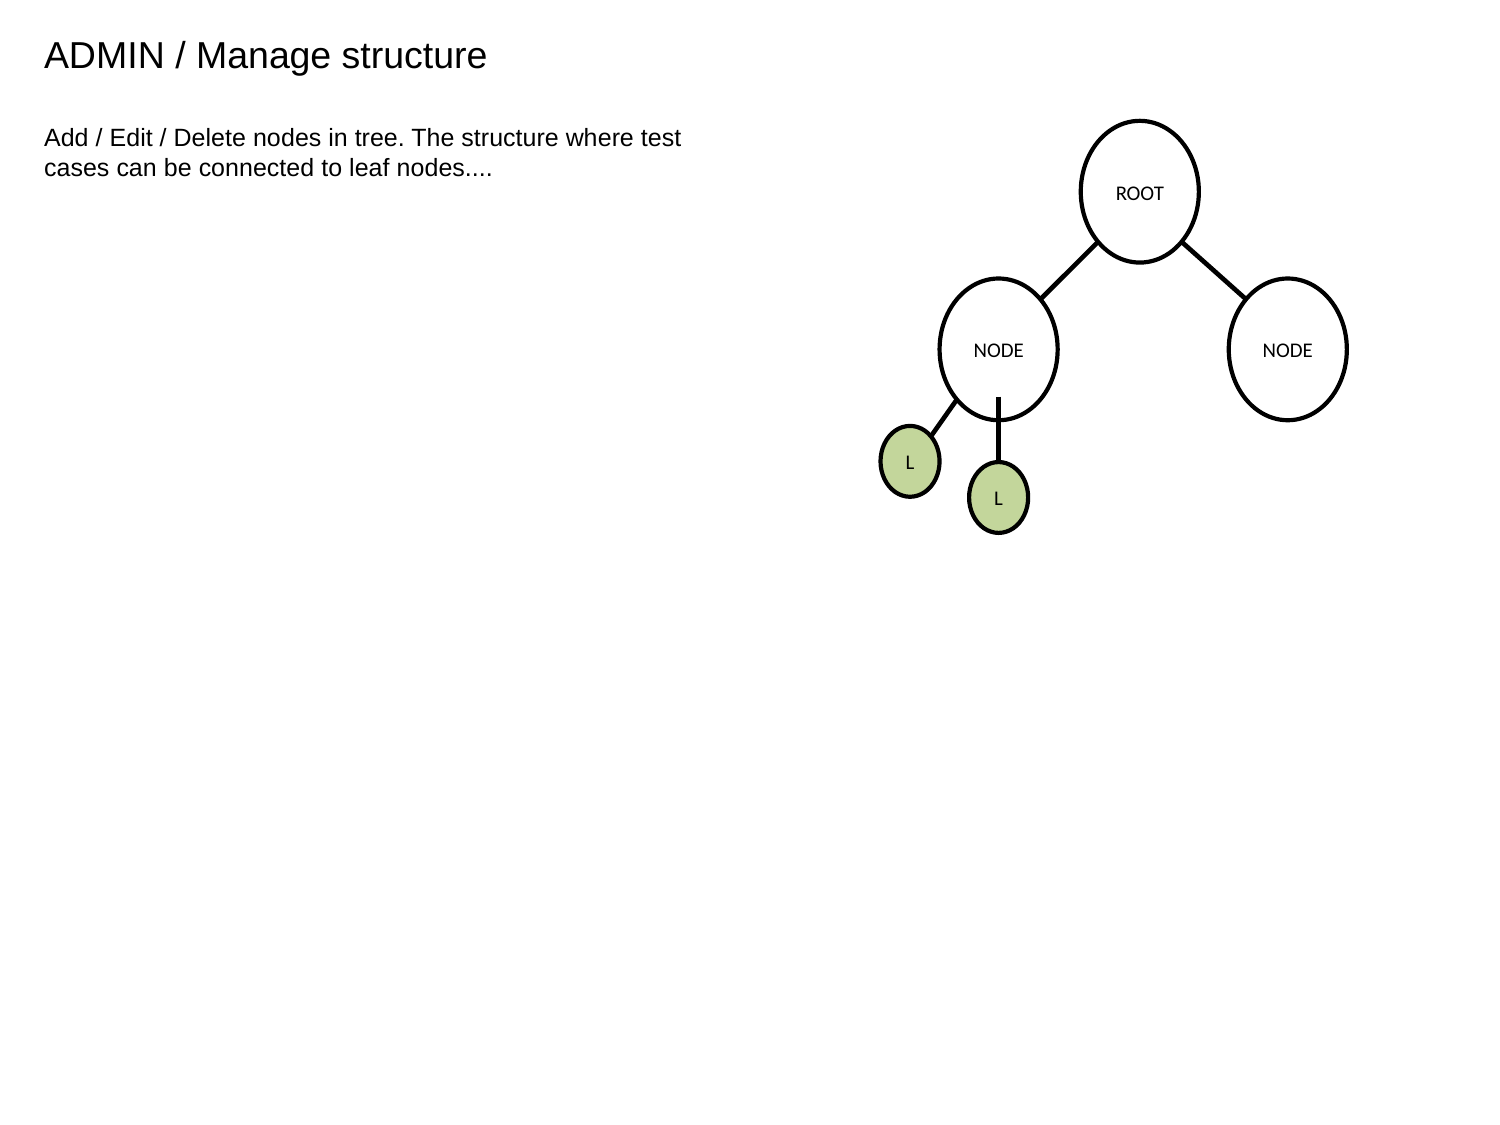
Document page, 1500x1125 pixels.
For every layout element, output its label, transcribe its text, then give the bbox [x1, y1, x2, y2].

text_box ADMIN / Manage structure Add / Edit / Delete nodes in tree. The structure where test cases can be connected to leaf nodes.... [29, 23, 739, 189]
text_box NODE [937, 276, 1060, 423]
text_box NODE [1226, 276, 1349, 423]
text_box L [878, 423, 942, 499]
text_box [1181, 241, 1247, 300]
text_box ROOT [1078, 118, 1201, 265]
text_box L [967, 460, 1031, 536]
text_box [930, 399, 958, 437]
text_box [1040, 241, 1099, 300]
